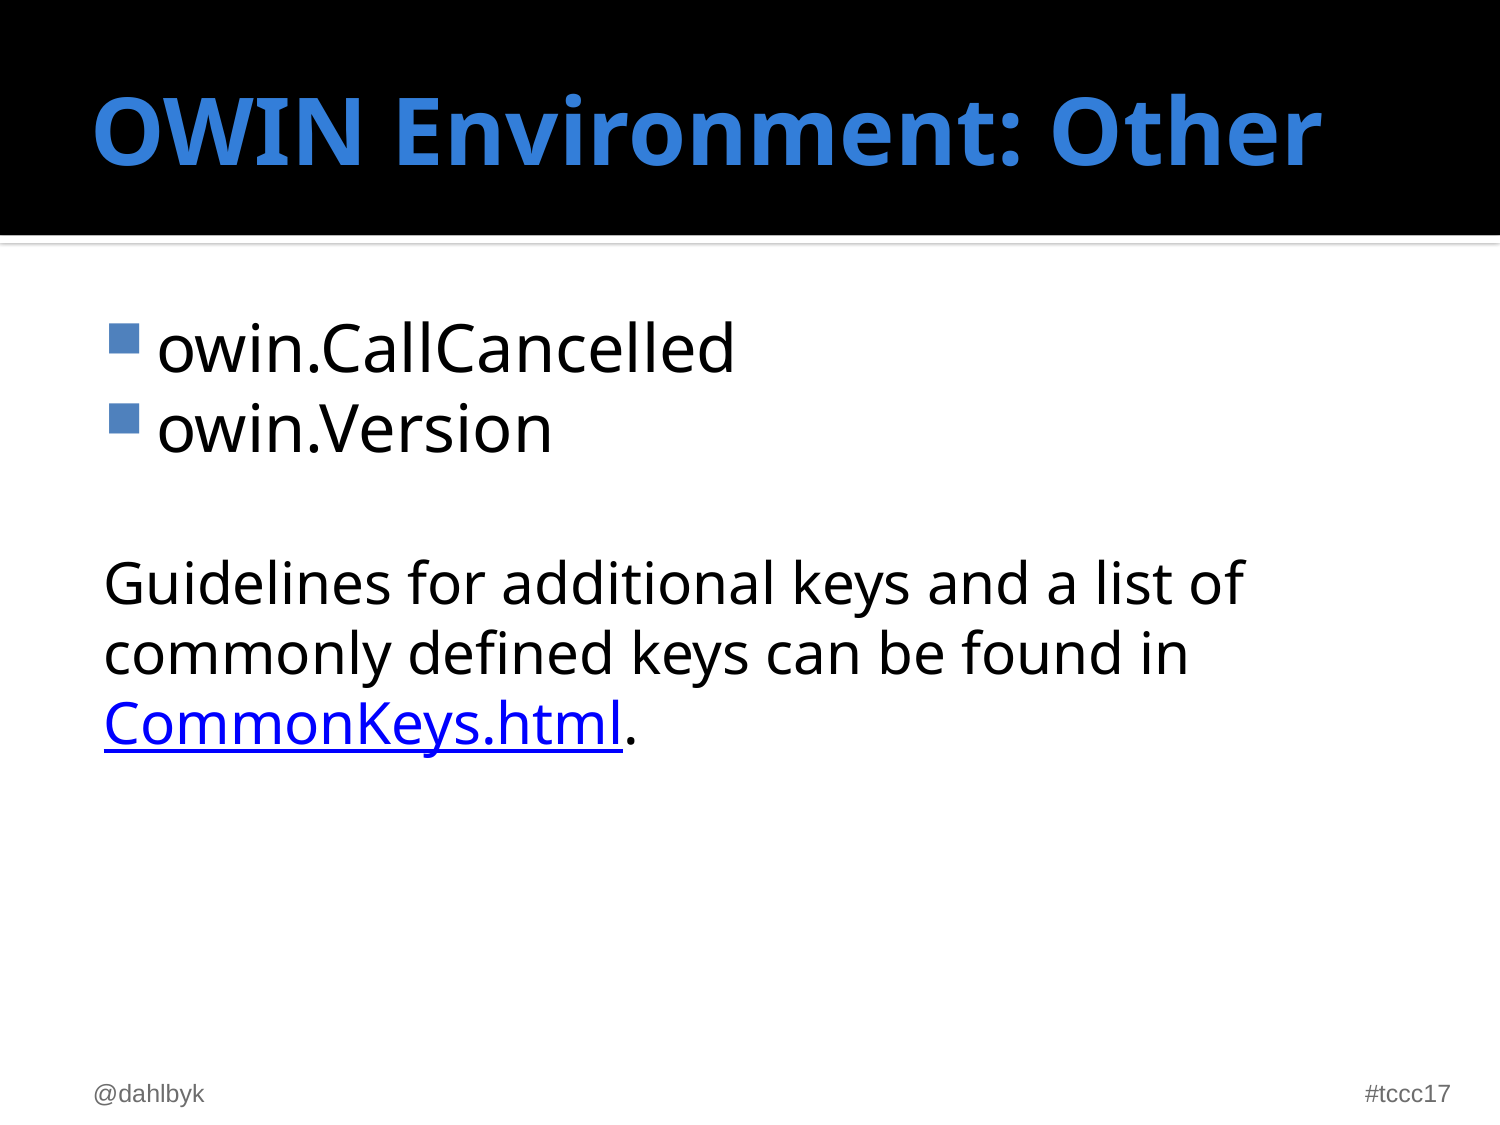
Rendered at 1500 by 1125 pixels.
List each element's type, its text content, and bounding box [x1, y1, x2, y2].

slide_number #tccc17 [1237, 1062, 1467, 1108]
slide_number @dahlbyk [75, 1062, 425, 1108]
title OWIN Environment: Other [75, 25, 1425, 231]
list owin.CallCancelled owin.Version Guidelines for additional keys and a list of commonly defined keys can be found in CommonKeys.html. [75, 291, 1425, 1050]
